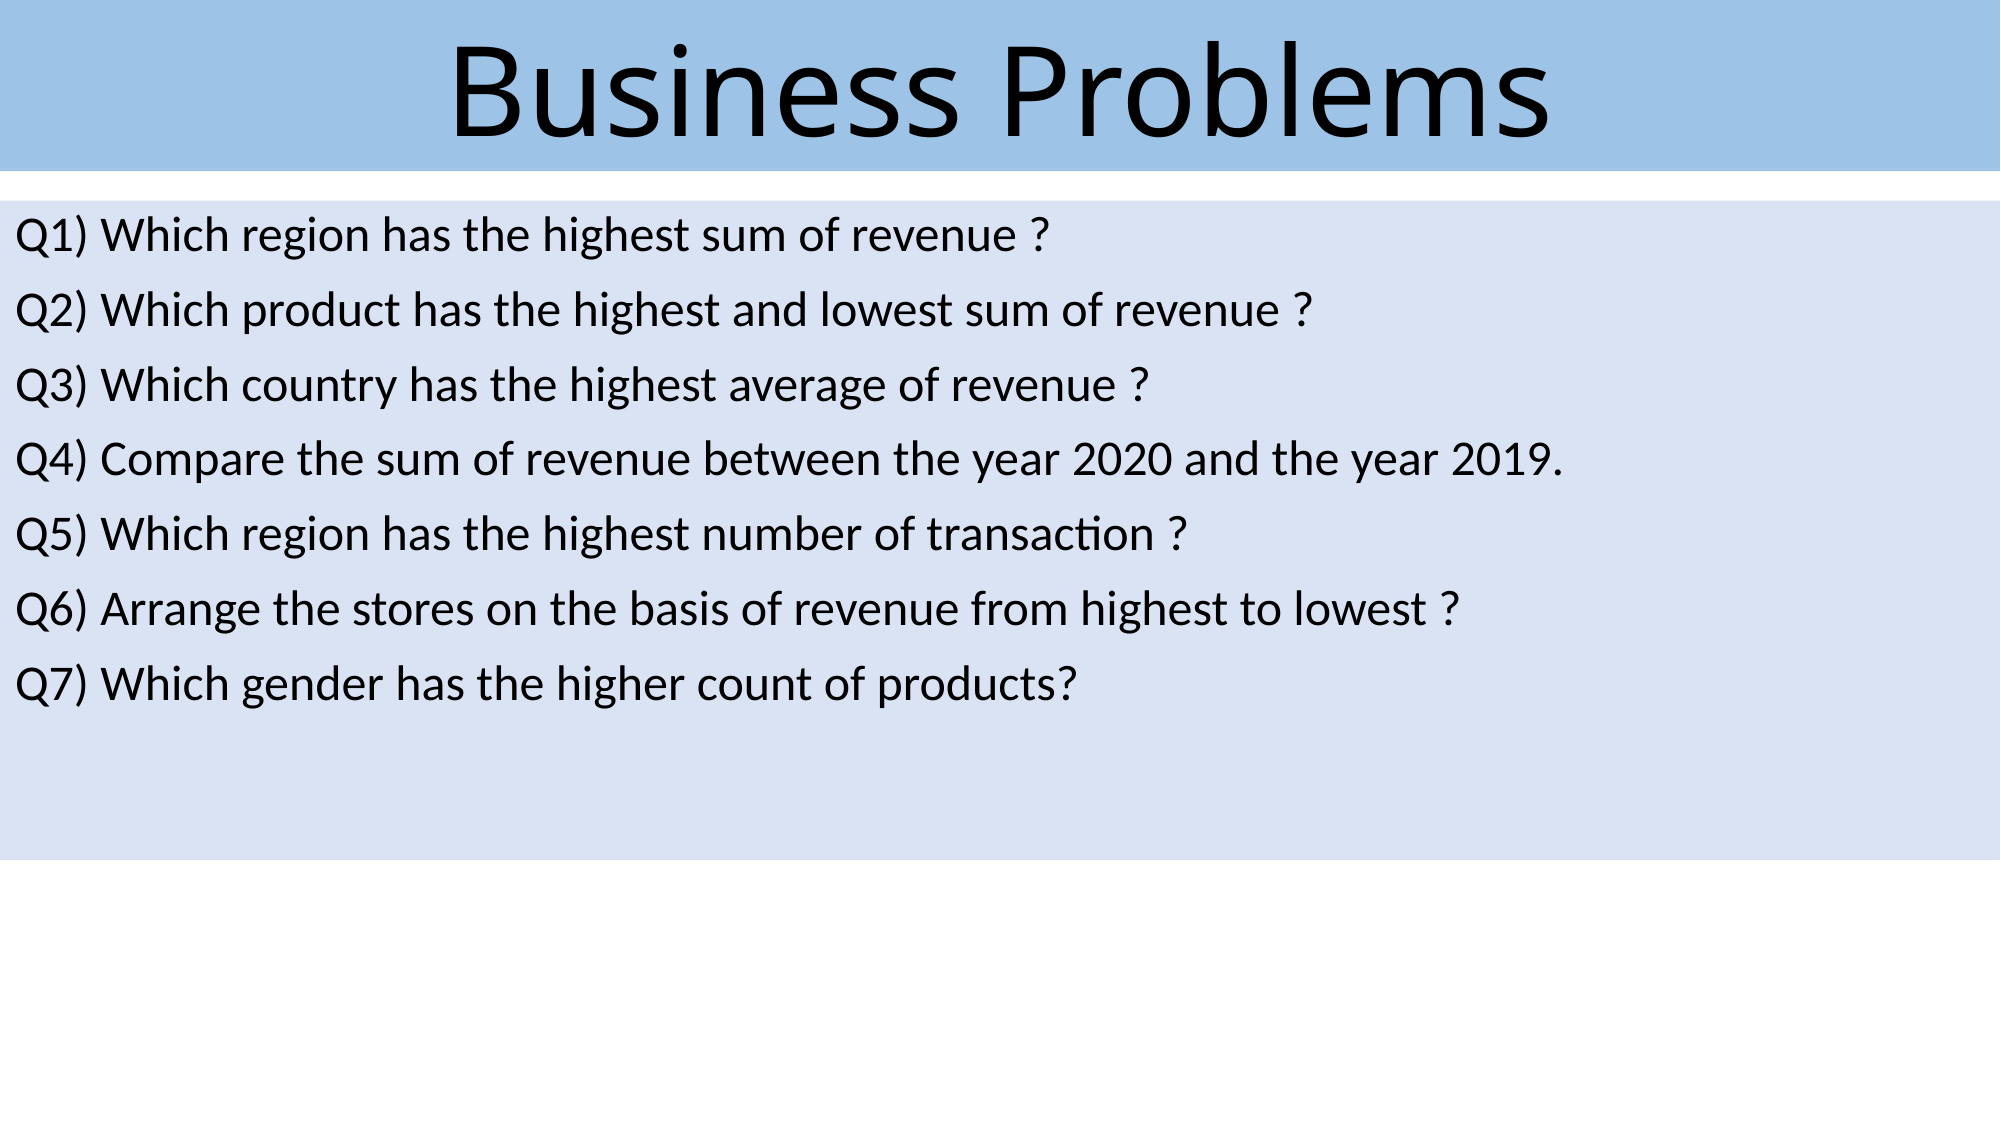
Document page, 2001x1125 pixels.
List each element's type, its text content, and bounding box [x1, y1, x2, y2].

subtitle Q1) Which region has the highest sum of revenue ? Q2) Which product has the highest and lowest sum of revenue ? Q3) Which country has the highest average of revenue ? Q4) Compare the sum of revenue between the year 2020 and the year 2019. Q5) Which region has the highest number of transaction ? Q6) Arrange the stores on the basis of revenue from highest to lowest ? Q7) Which gender has the higher count of products? [0, 200, 2000, 860]
title Business Problems [0, 0, 2000, 172]
